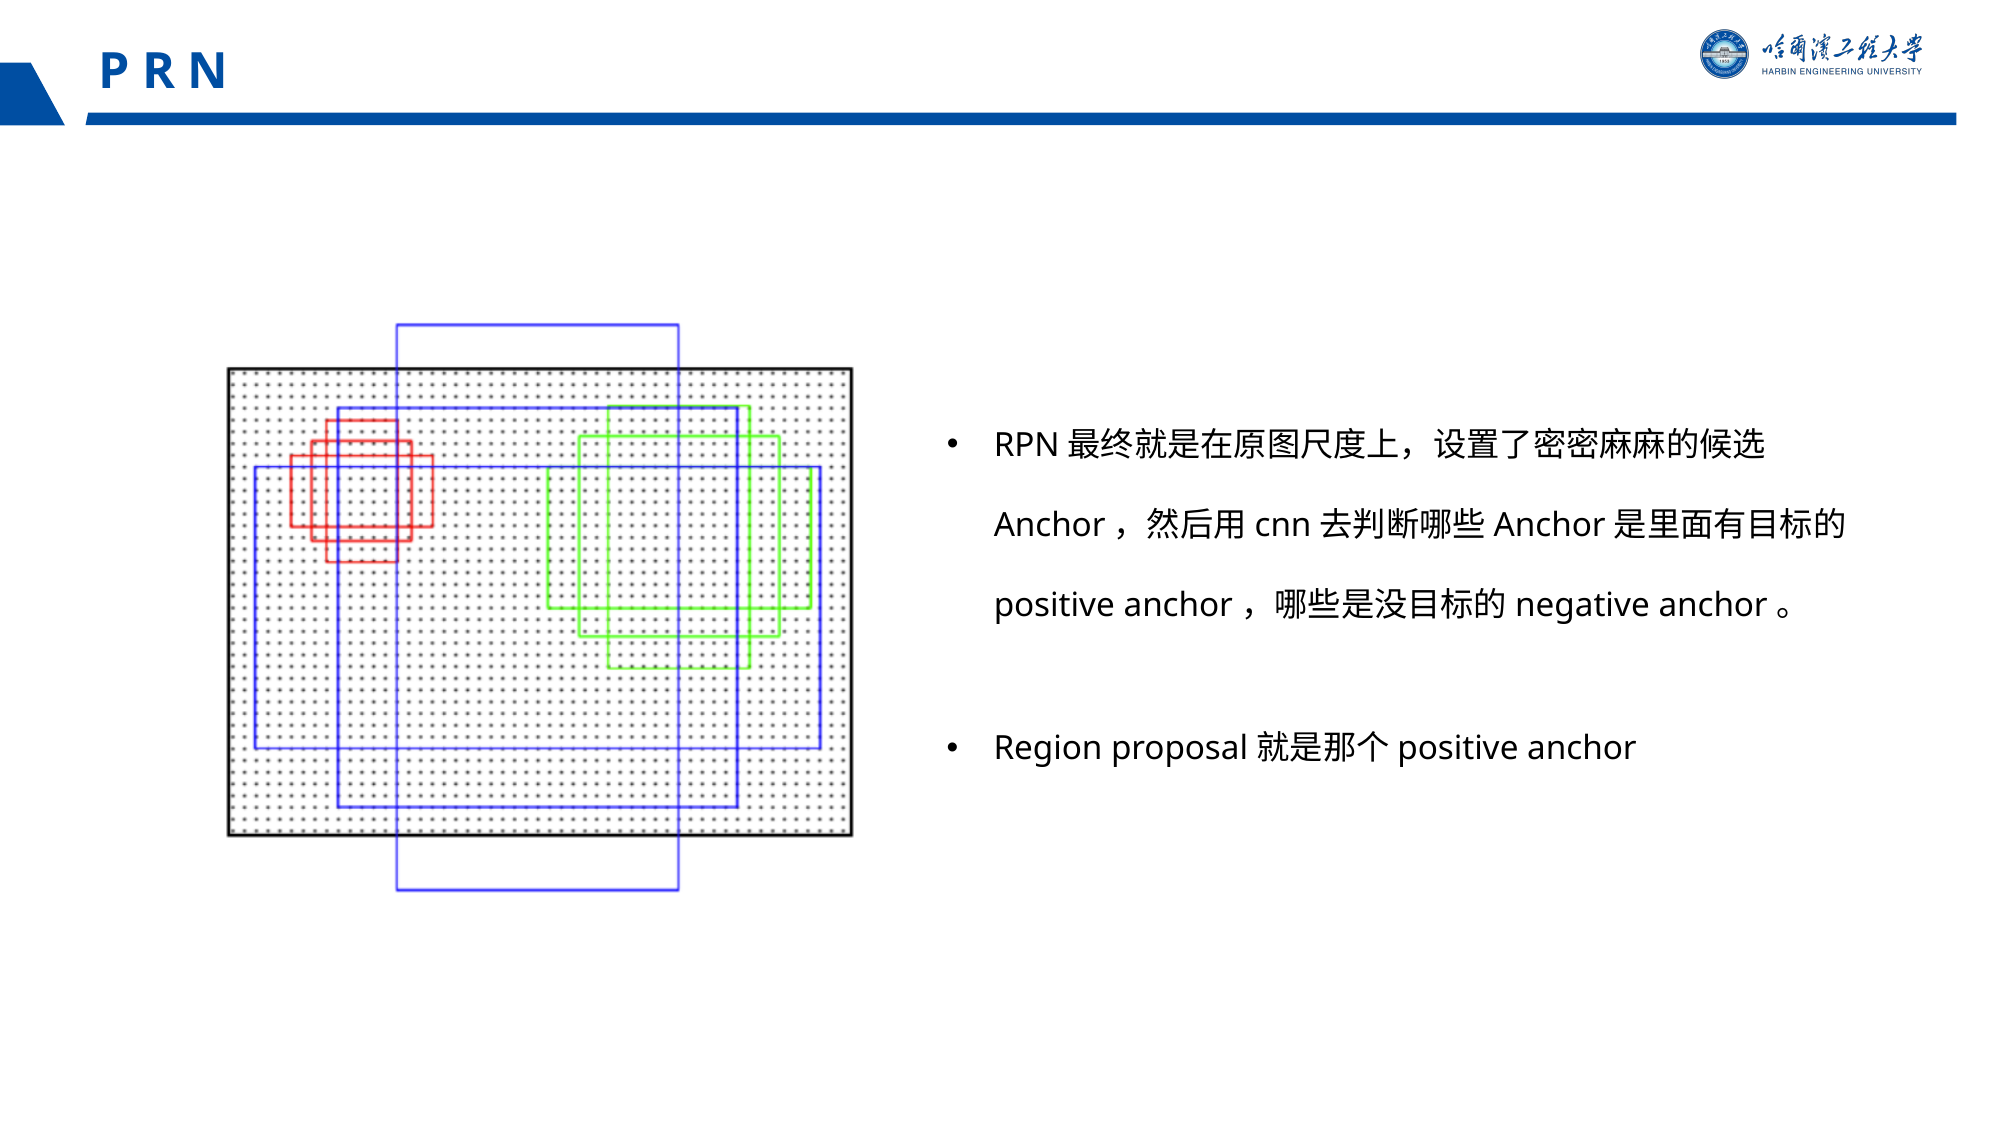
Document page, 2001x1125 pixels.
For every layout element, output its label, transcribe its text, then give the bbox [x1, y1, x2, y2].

picture [1689, 21, 1933, 87]
picture [214, 306, 865, 914]
text_box [84, 111, 1958, 127]
text_box RPN最终就是在原图尺度上，设置了密密麻麻的候选Anchor，然后用cnn去判断哪些Anchor是里面有目标的positive anchor，哪些是没目标的negative anchor。 [932, 375, 1900, 631]
text_box Region proposal就是那个positive anchor [931, 679, 1934, 775]
text_box [0, 61, 67, 127]
text_box PRN [98, 37, 1374, 101]
